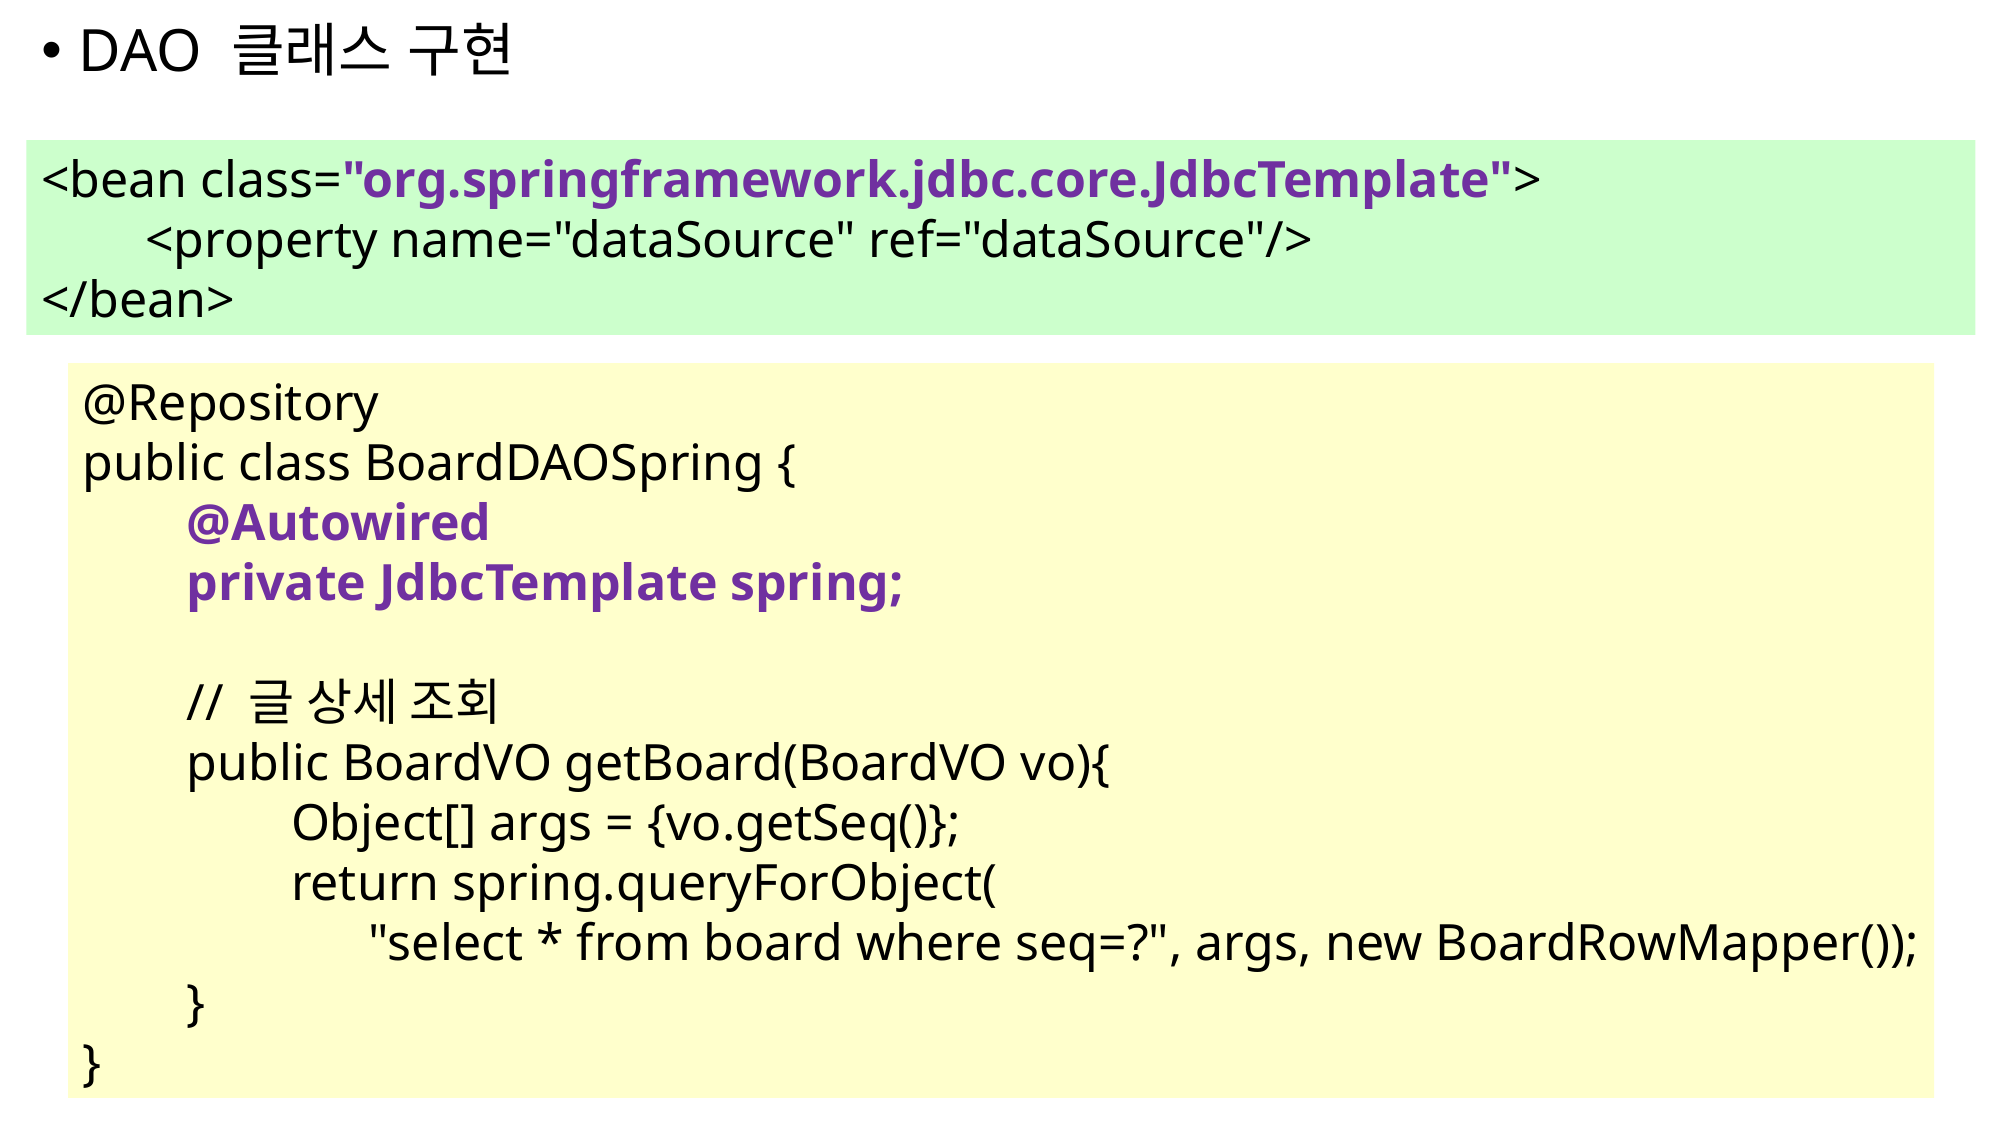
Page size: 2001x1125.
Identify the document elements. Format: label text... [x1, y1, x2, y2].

list DAO 클래스 구현 [26, 13, 1976, 140]
list DAO 클래스 구현 [26, 335, 1976, 1097]
text_box <bean class="org.springframework.jdbc.core.JdbcTemplate"> <property name="dataSource" ref="dataSource"/> </bean> [26, 140, 1976, 335]
text_box @Repository public class BoardDAOSpring { @Autowired private JdbcTemplate spring; // 글 상세 조회 public BoardVO getBoard(BoardVO vo){ Object[] args = {vo.getSeq()}; return spring.queryForObject( "select * from board where seq=?", args, new BoardRowMapper()); } } [68, 363, 1935, 1098]
